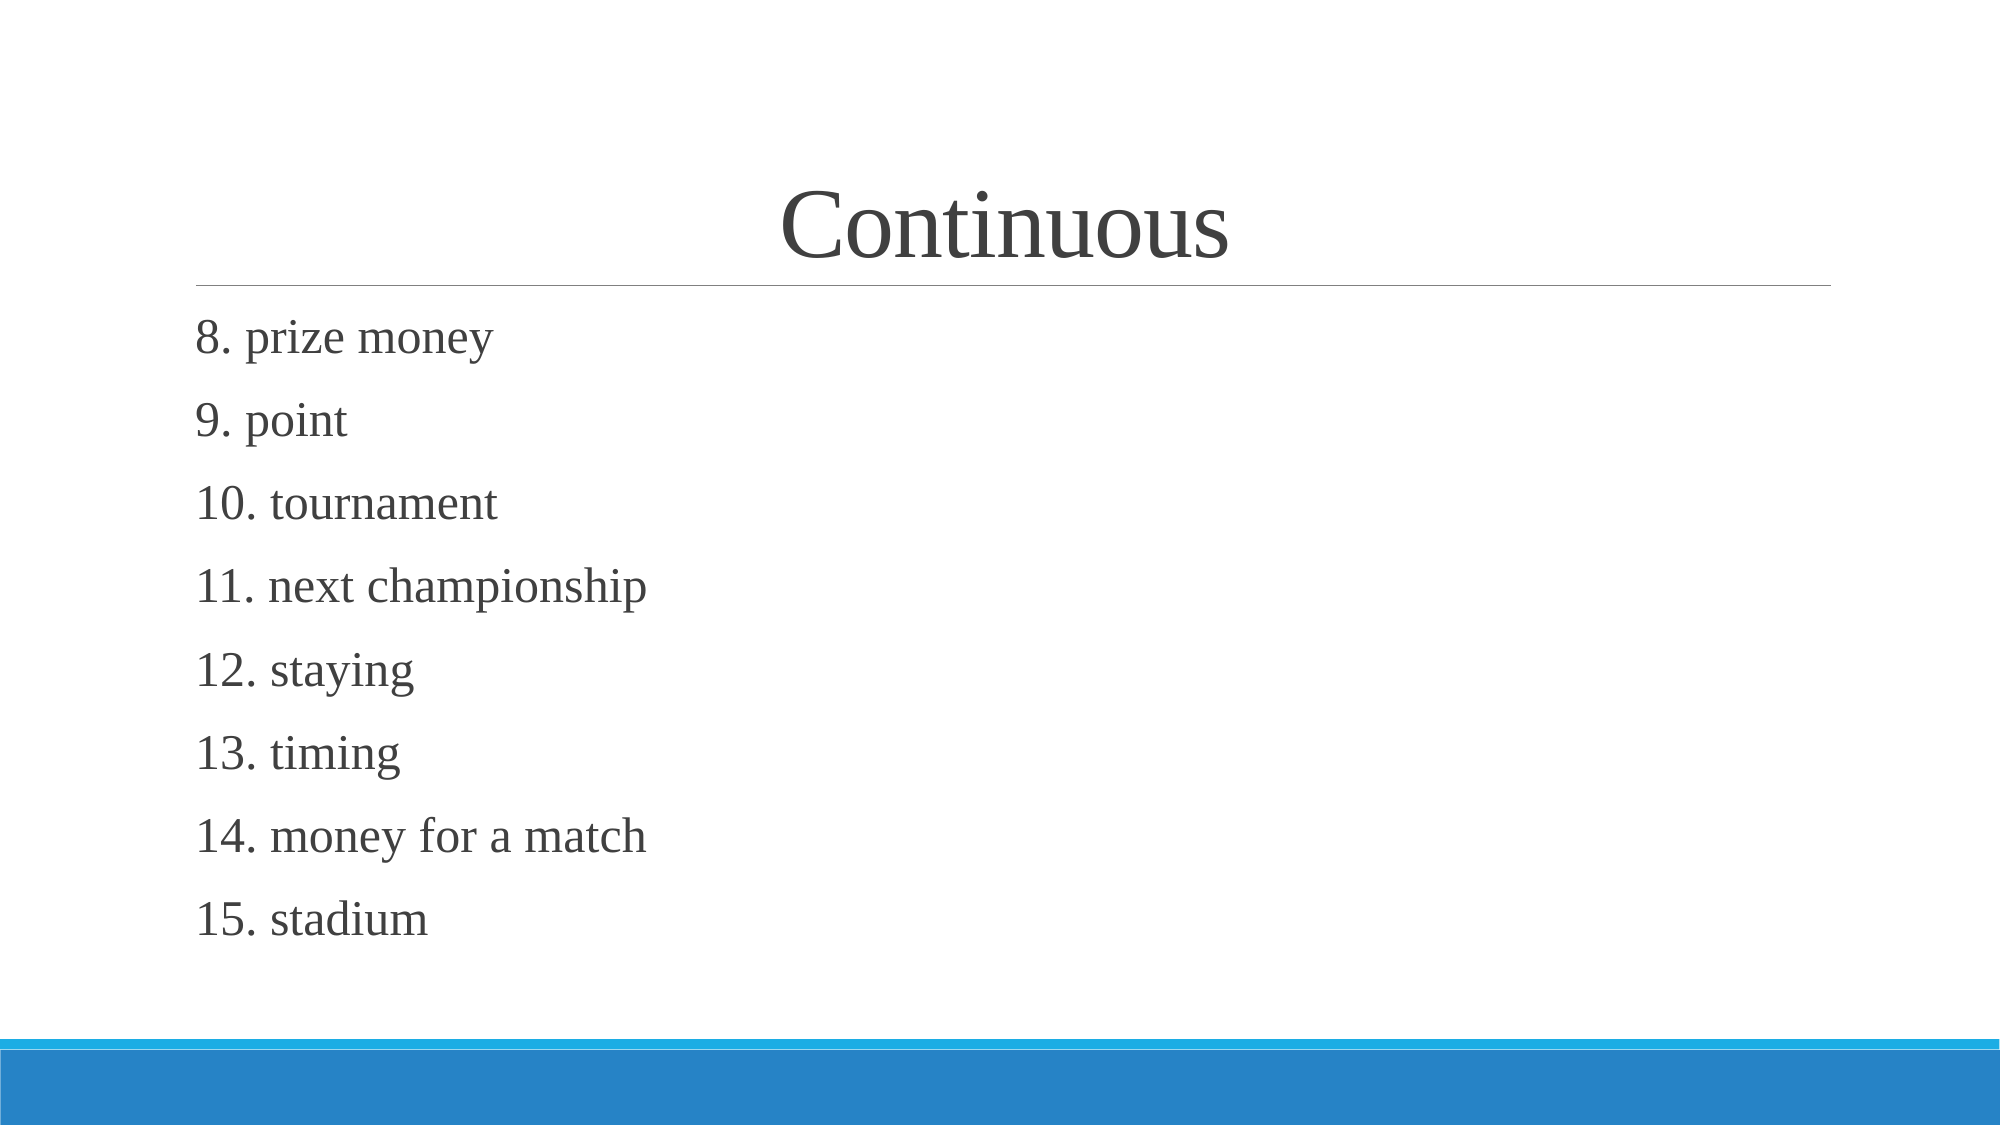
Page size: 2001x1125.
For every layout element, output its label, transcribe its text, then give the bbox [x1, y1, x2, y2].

title Continuous [180, 47, 1830, 285]
list 8. prize money 9. point 10. tournament 11. next championship 12. staying 13. timing 14. money for a match 15. stadium [180, 302, 1830, 963]
